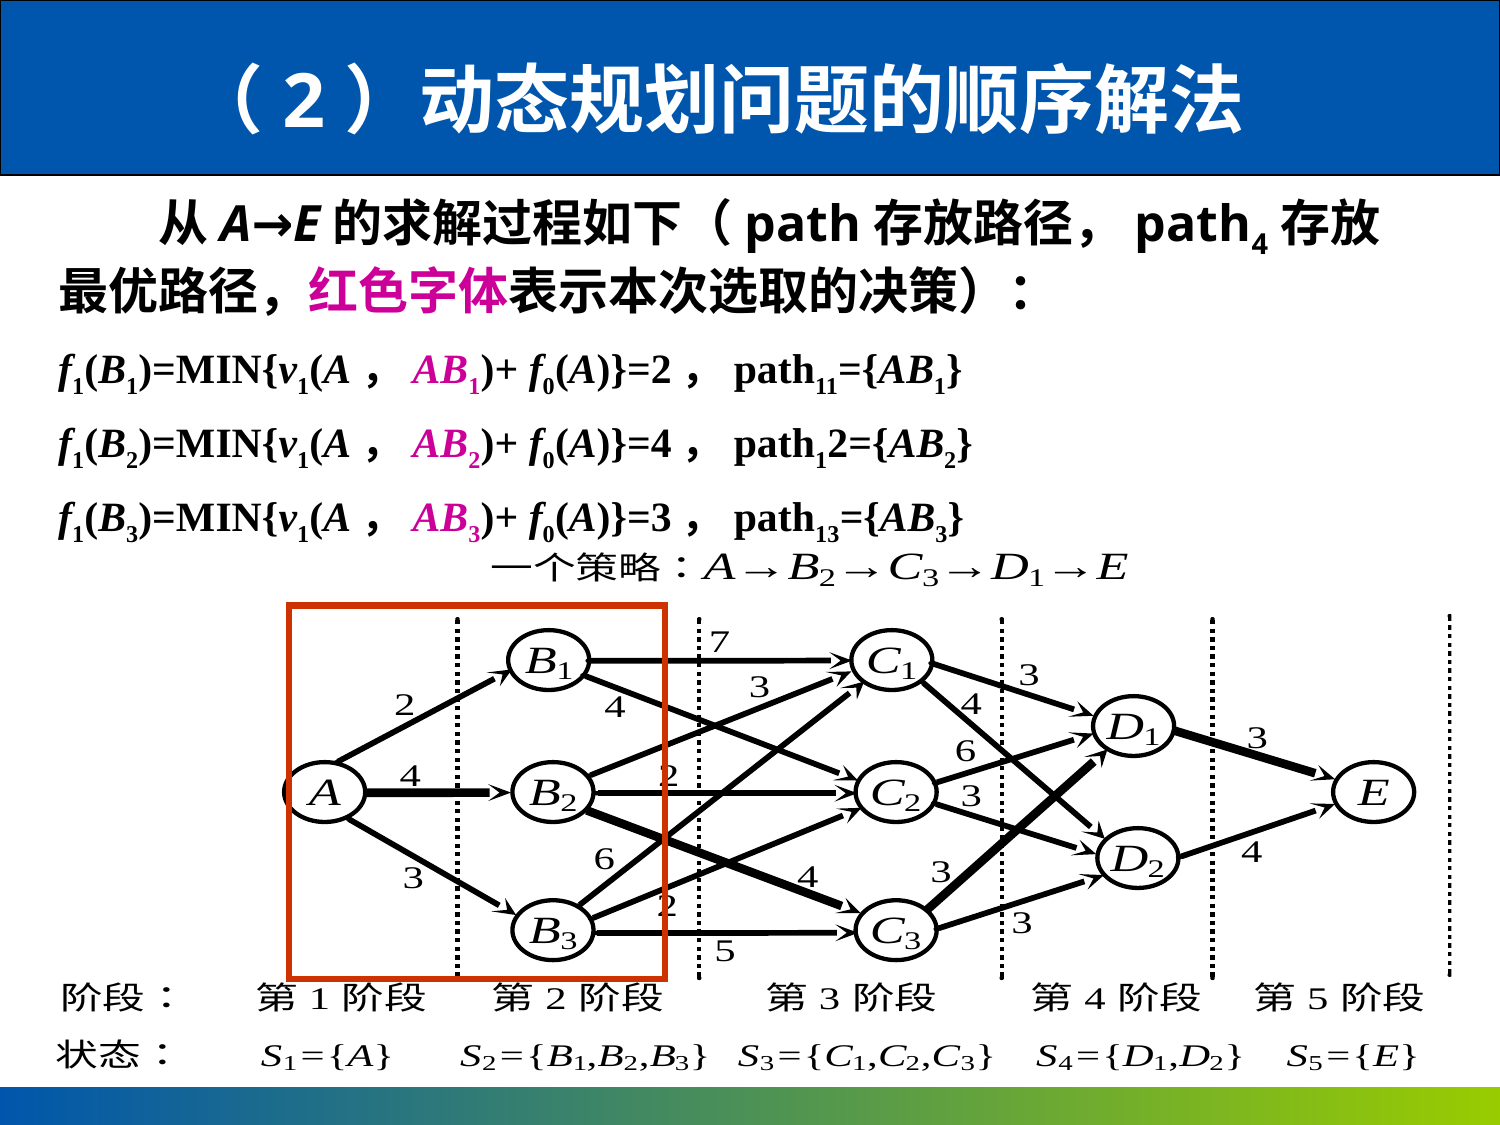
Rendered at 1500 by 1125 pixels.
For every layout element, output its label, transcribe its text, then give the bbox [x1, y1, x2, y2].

text_box （2）动态规划问题的顺序解法 [173, 45, 1385, 151]
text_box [43, 544, 1452, 1075]
text_box 从A→E的求解过程如下（path存放路径，path4存放最优路径，红色字体表示本次选取的决策）： [43, 184, 1402, 328]
text_box f1(B1)=MIN{v1(A，AB1)+ f0(A)}=2，path11={AB1} f1(B2)=MIN{v1(A，AB2)+ f0(A)}=4，path12={AB2} f1(B3)=MIN{v1(A，AB3)+ f0(A)}=3，path13={AB3} [43, 317, 1355, 544]
